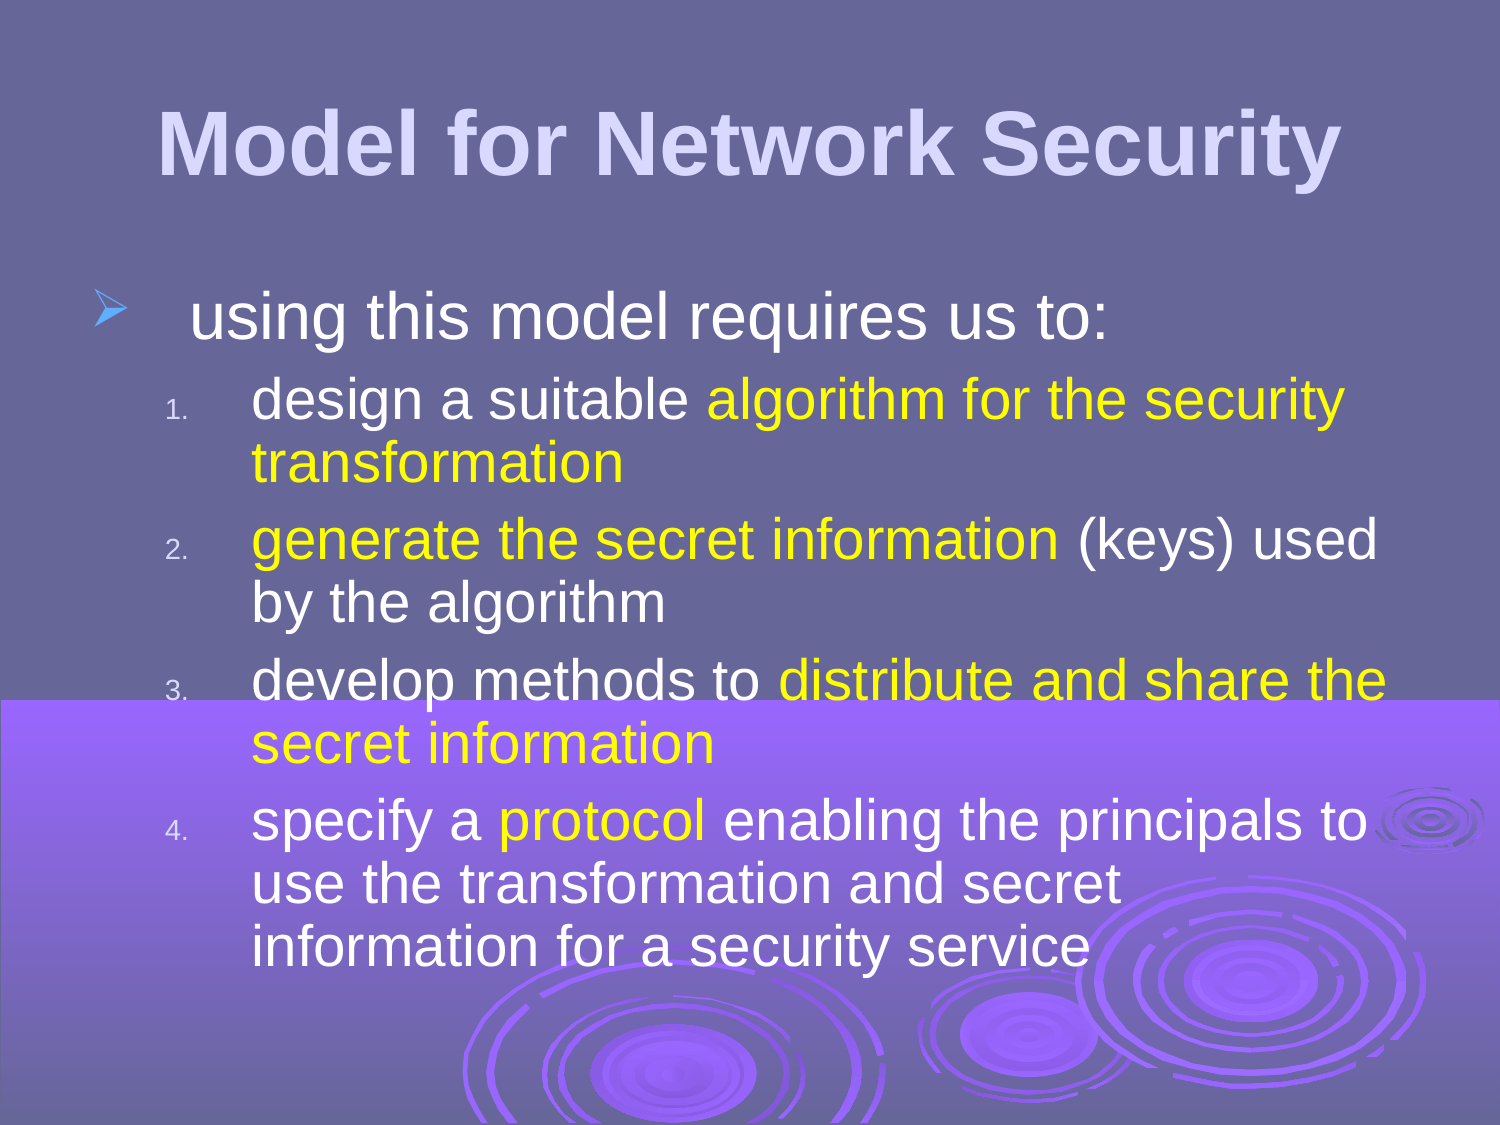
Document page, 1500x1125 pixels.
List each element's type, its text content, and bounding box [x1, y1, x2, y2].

text_box Model for Network Security [74, 45, 1425, 233]
text_box using this model requires us to: design a suitable algorithm for the security transformation generate the secret information (keys) used by the algorithm develop methods to distribute and share the secret information specify a protocol enabling the principals to use the transformation and secret information for a security service [74, 274, 1425, 1006]
picture [929, 1006, 1122, 1095]
